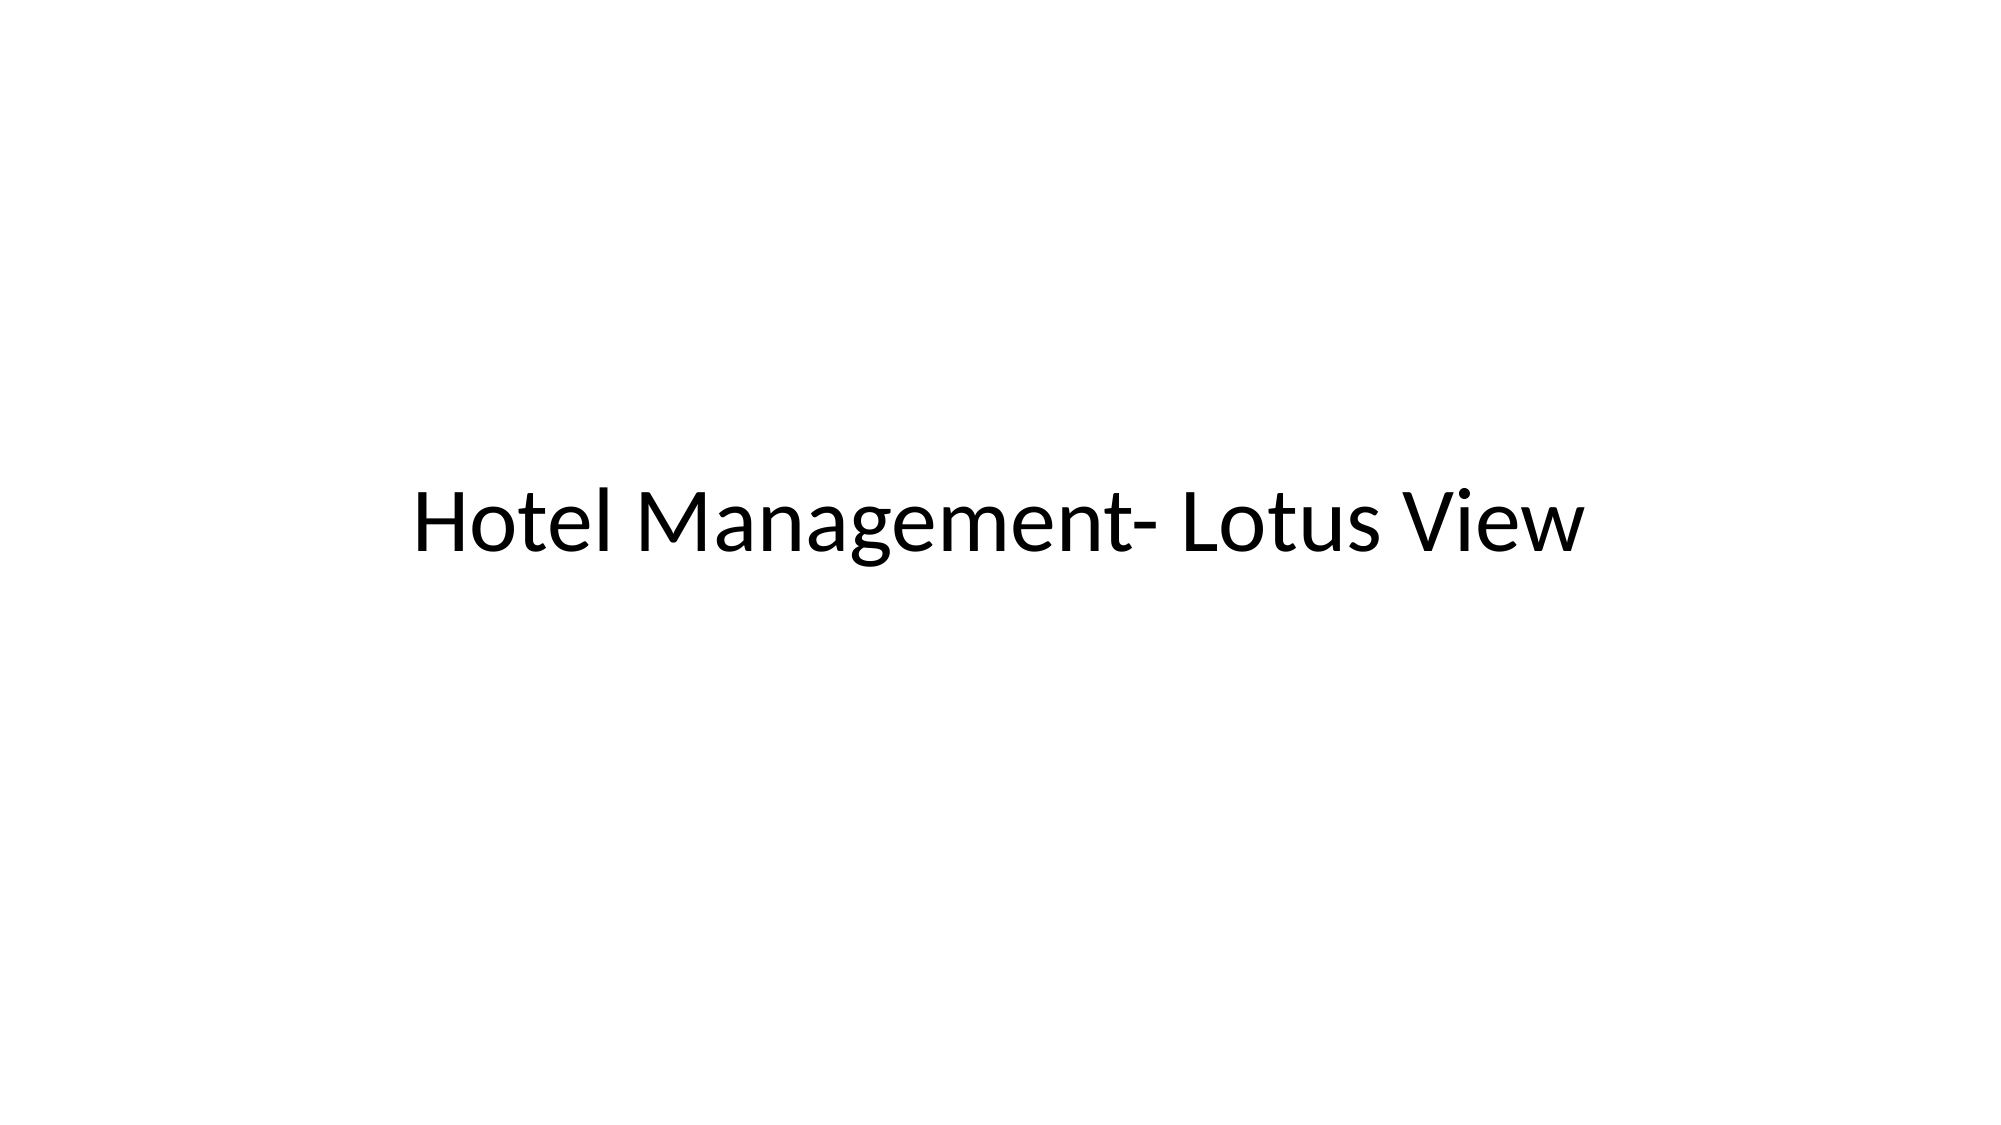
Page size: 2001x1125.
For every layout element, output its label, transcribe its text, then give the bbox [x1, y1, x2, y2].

list Hotel Management- Lotus View [137, 465, 1863, 1014]
